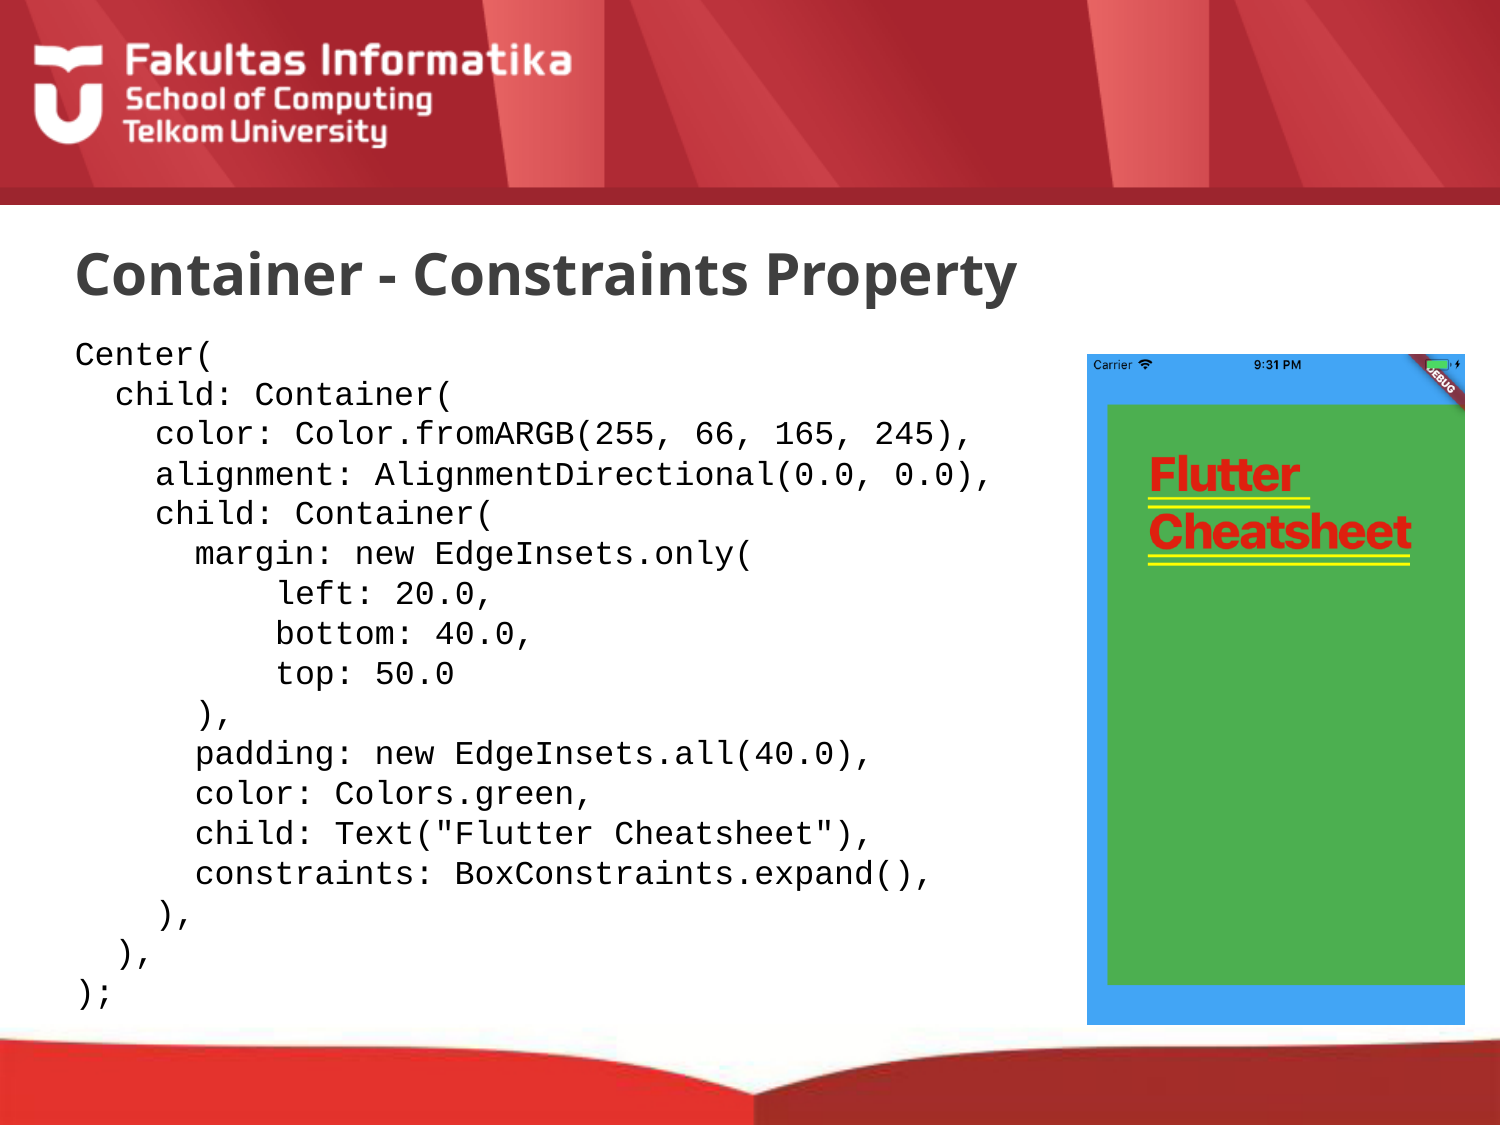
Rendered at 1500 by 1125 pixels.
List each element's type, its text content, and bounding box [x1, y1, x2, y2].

title Container - Constraints Property [59, 219, 1426, 324]
picture [0, 354, 1500, 1125]
picture [0, 0, 1500, 205]
list Center( child: Container( color: Color.fromARGB(255, 66, 165, 245), alignment: AlignmentDirectional(0.0, 0.0), child: Container( margin: new EdgeInsets.only( left: 20.0, bottom: 40.0, top: 50.0 ), padding: new EdgeInsets.all(40.0), color: Colors.green, child: Text("Flutter Cheatsheet"), constraints: BoxConstraints.expand(), ), ), ); [59, 324, 1500, 990]
